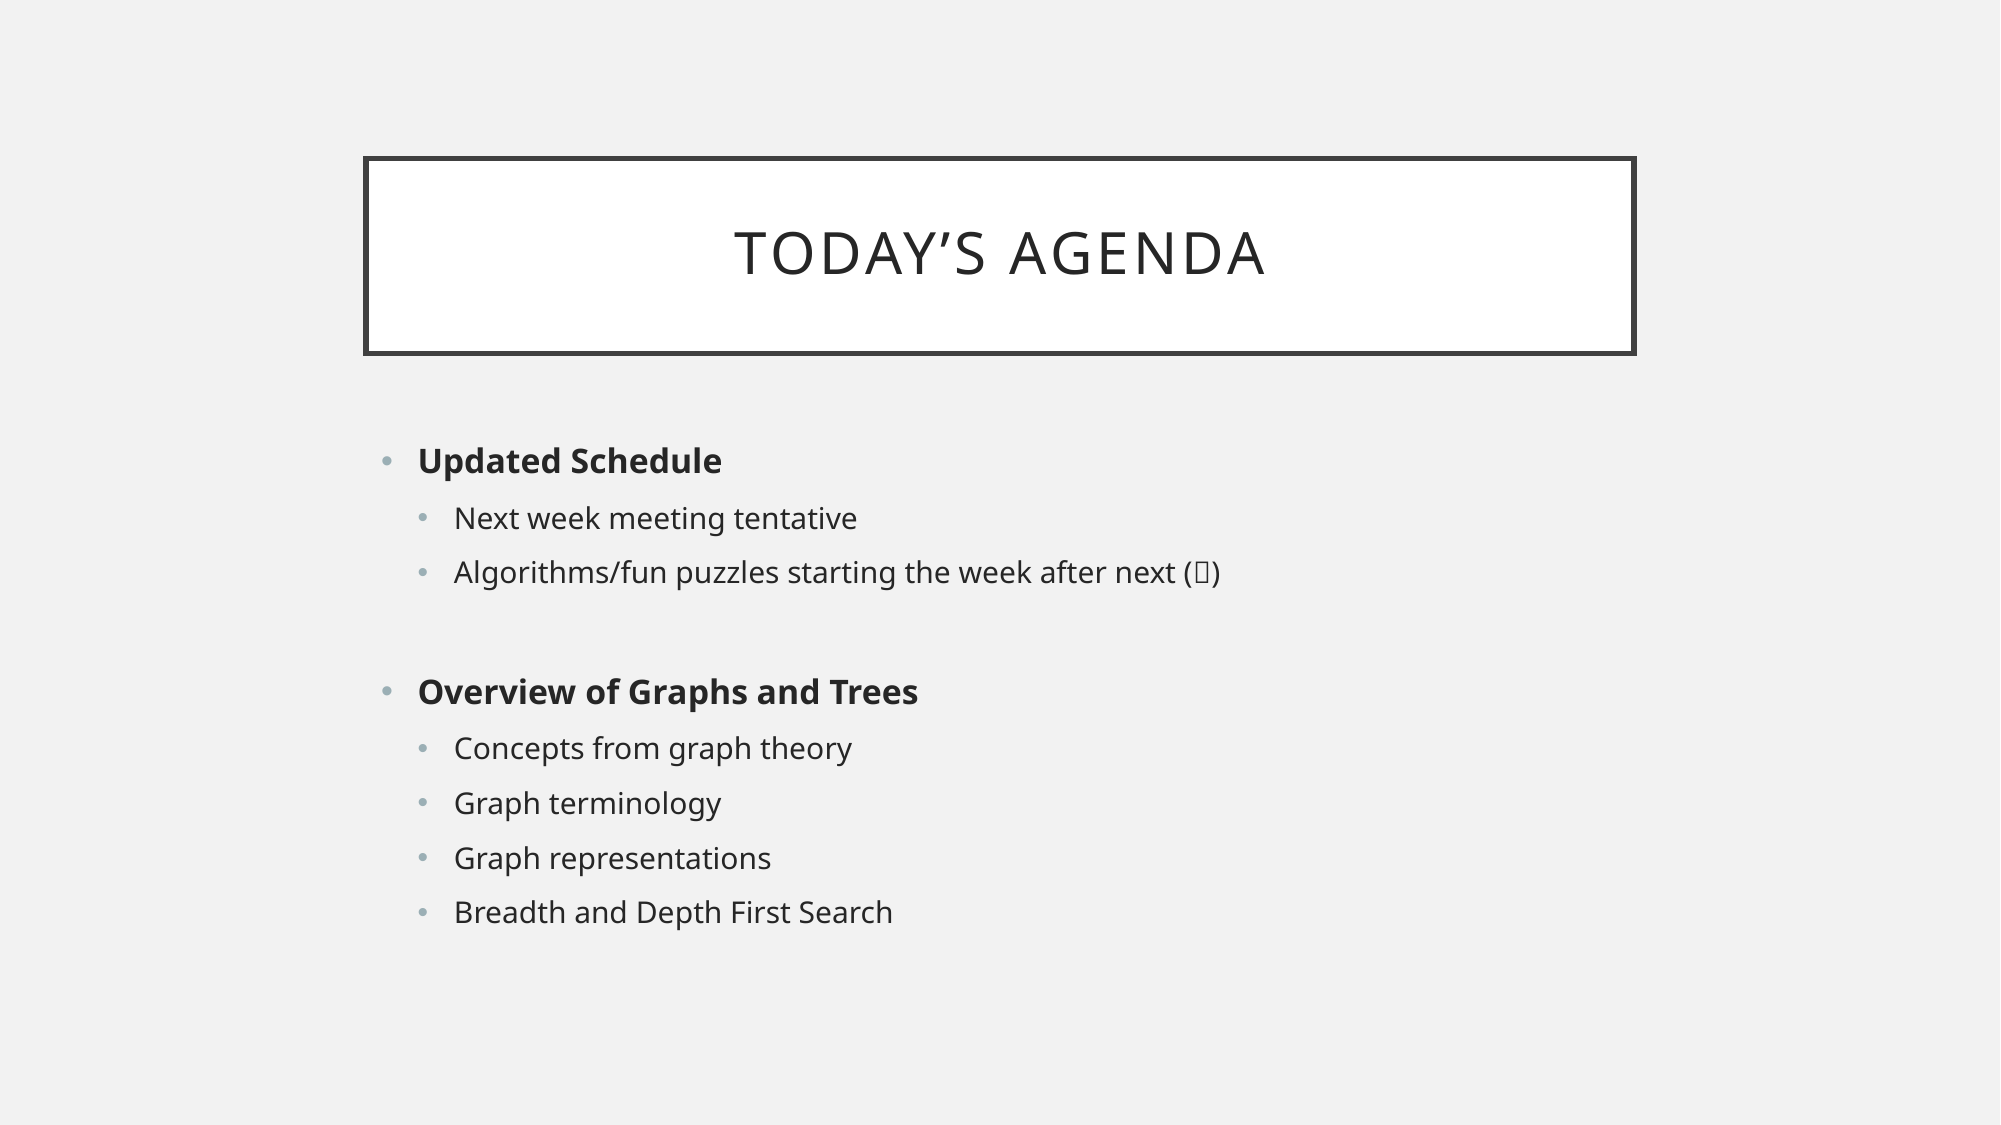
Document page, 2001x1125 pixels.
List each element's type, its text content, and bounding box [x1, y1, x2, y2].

title Today’s Agenda [363, 156, 1637, 356]
list Updated Schedule Next week meeting tentative Algorithms/fun puzzles starting the week after next () Overview of Graphs and Trees Concepts from graph theory Graph terminology Graph representations Breadth and Depth First Search [366, 432, 1634, 942]
